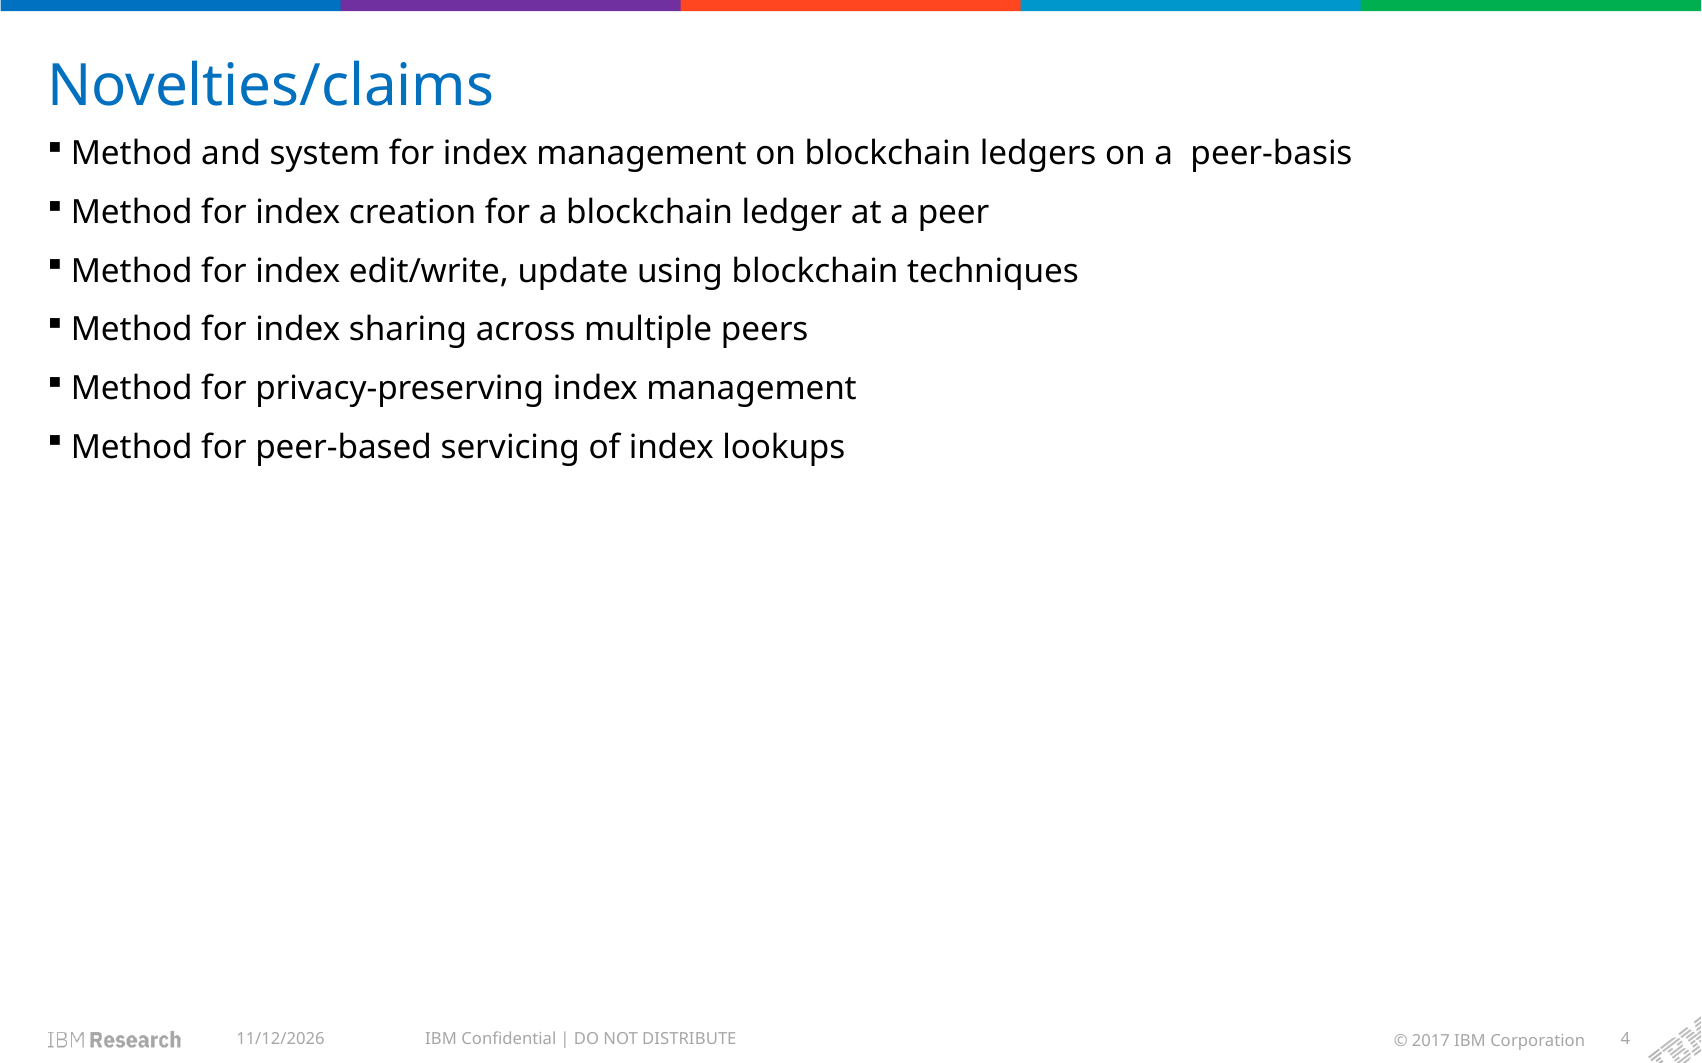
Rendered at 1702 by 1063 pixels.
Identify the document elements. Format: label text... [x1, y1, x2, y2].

footer IBM Confidential | DO NOT DISTRIBUTE [424, 1027, 1336, 1052]
picture [47, 1030, 181, 1048]
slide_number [236, 1027, 414, 1052]
list Method and system for index management on blockchain ledgers on a peer-basis Method for index creation for a blockchain ledger at a peer Method for index edit/write, update using blockchain techniques Method for index sharing across multiple peers Method for privacy-preserving index management Method for peer-based servicing of index lookups [46, 131, 1654, 1005]
title Novelties/claims [46, 35, 1654, 131]
